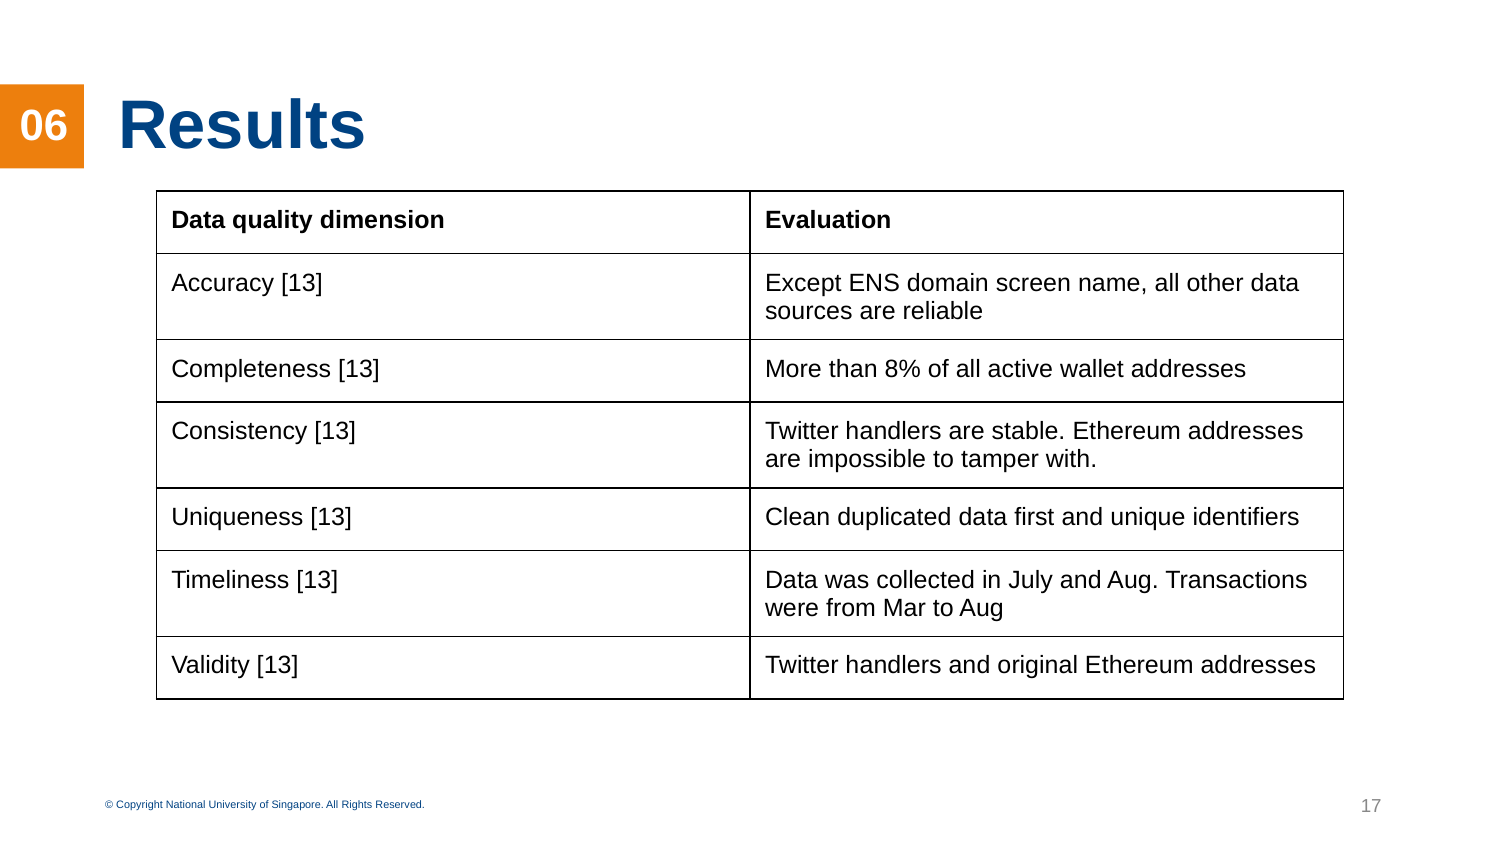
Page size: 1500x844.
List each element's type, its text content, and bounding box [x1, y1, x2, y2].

table_cell Completeness [13] [157, 340, 749, 401]
table_cell More than 8% of all active wallet addresses [751, 340, 1343, 401]
table_cell Uniqueness [13] [157, 489, 749, 550]
table_cell Twitter handlers are stable. Ethereum addresses are impossible to tamper with. [751, 403, 1343, 487]
slide_number ‹#› [1275, 782, 1397, 827]
table_cell Validity [13] [157, 637, 749, 698]
title Results [104, 44, 1397, 208]
table_cell Data was collected in July and Aug. Transactions were from Mar to Aug [751, 551, 1343, 636]
table_cell Twitter handlers and original Ethereum addresses [751, 637, 1343, 698]
table_cell Except ENS domain screen name, all other data sources are reliable [751, 254, 1343, 339]
table_cell Timeliness [13] [157, 551, 749, 636]
text_box 06 [8, 44, 104, 208]
table_header Data quality dimension [157, 192, 749, 253]
table_header Evaluation [751, 192, 1343, 253]
table_cell Consistency [13] [157, 403, 749, 487]
table_cell Accuracy [13] [157, 254, 749, 339]
table_cell Clean duplicated data first and unique identifiers [751, 489, 1343, 550]
